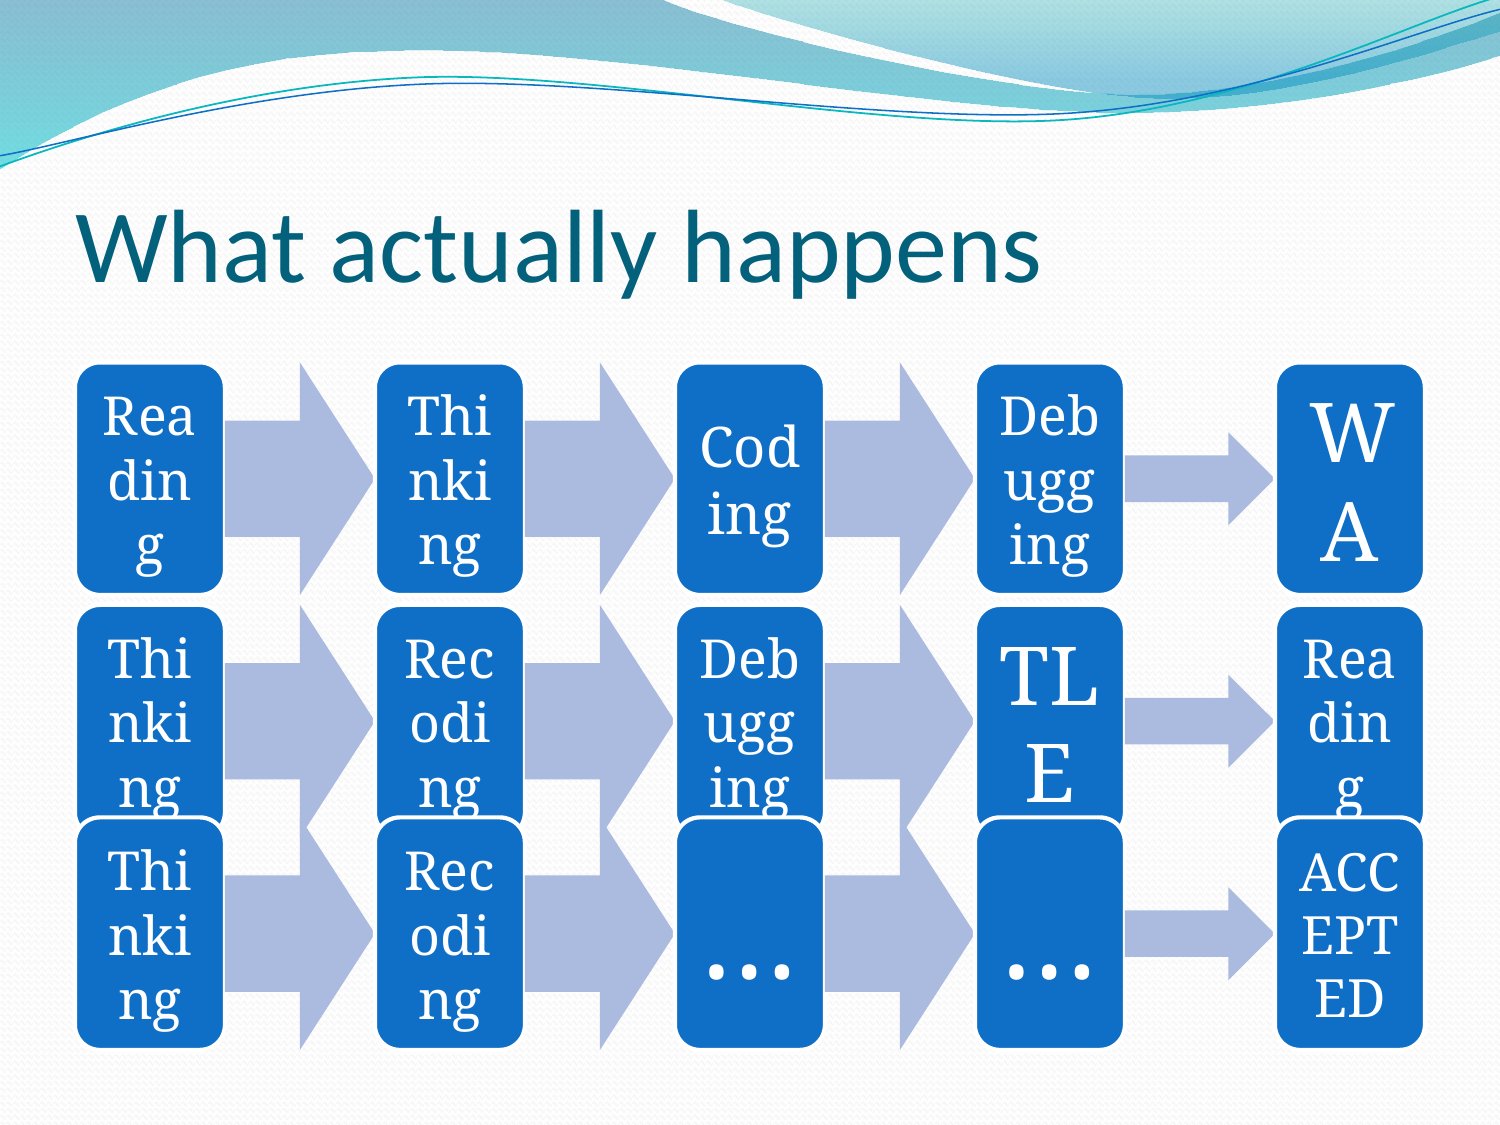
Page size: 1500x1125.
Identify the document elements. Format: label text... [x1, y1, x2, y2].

title What actually happens [75, 115, 1425, 303]
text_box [74, 817, 1426, 1051]
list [74, 362, 1426, 596]
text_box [74, 604, 1426, 817]
